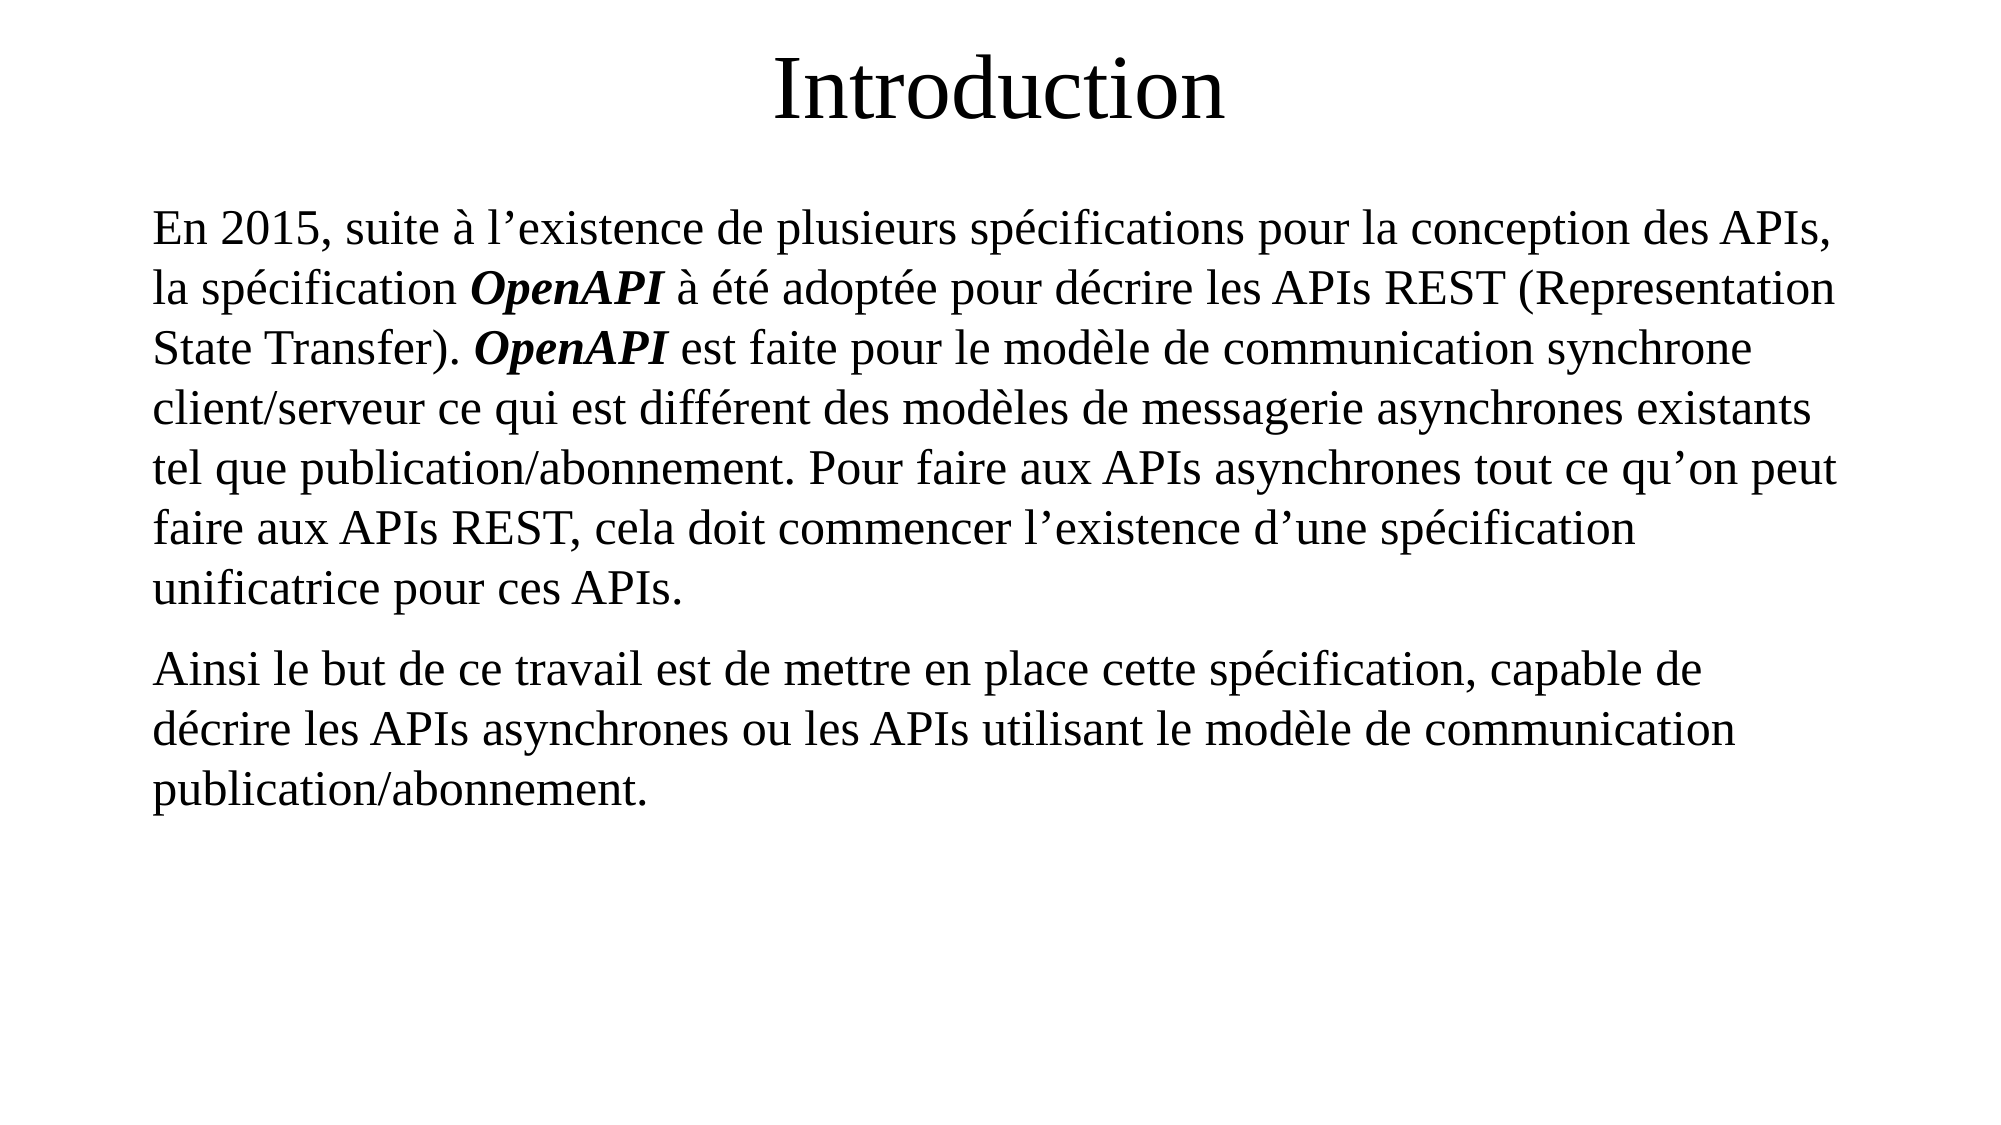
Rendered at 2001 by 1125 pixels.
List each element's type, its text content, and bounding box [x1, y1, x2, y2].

title Introduction [137, 15, 1863, 163]
list En 2015, suite à l’existence de plusieurs spécifications pour la conception des APIs, la spécification OpenAPI à été adoptée pour décrire les APIs REST (Representation State Transfer). OpenAPI est faite pour le modèle de communication synchrone client/serveur ce qui est différent des modèles de messagerie asynchrones existants tel que publication/abonnement. Pour faire aux APIs asynchrones tout ce qu’on peut faire aux APIs REST, cela doit commencer l’existence d’une spécification unificatrice pour ces APIs. Ainsi le but de ce travail est de mettre en place cette spécification, capable de décrire les APIs asynchrones ou les APIs utilisant le modèle de communication publication/abonnement. [137, 186, 1863, 870]
